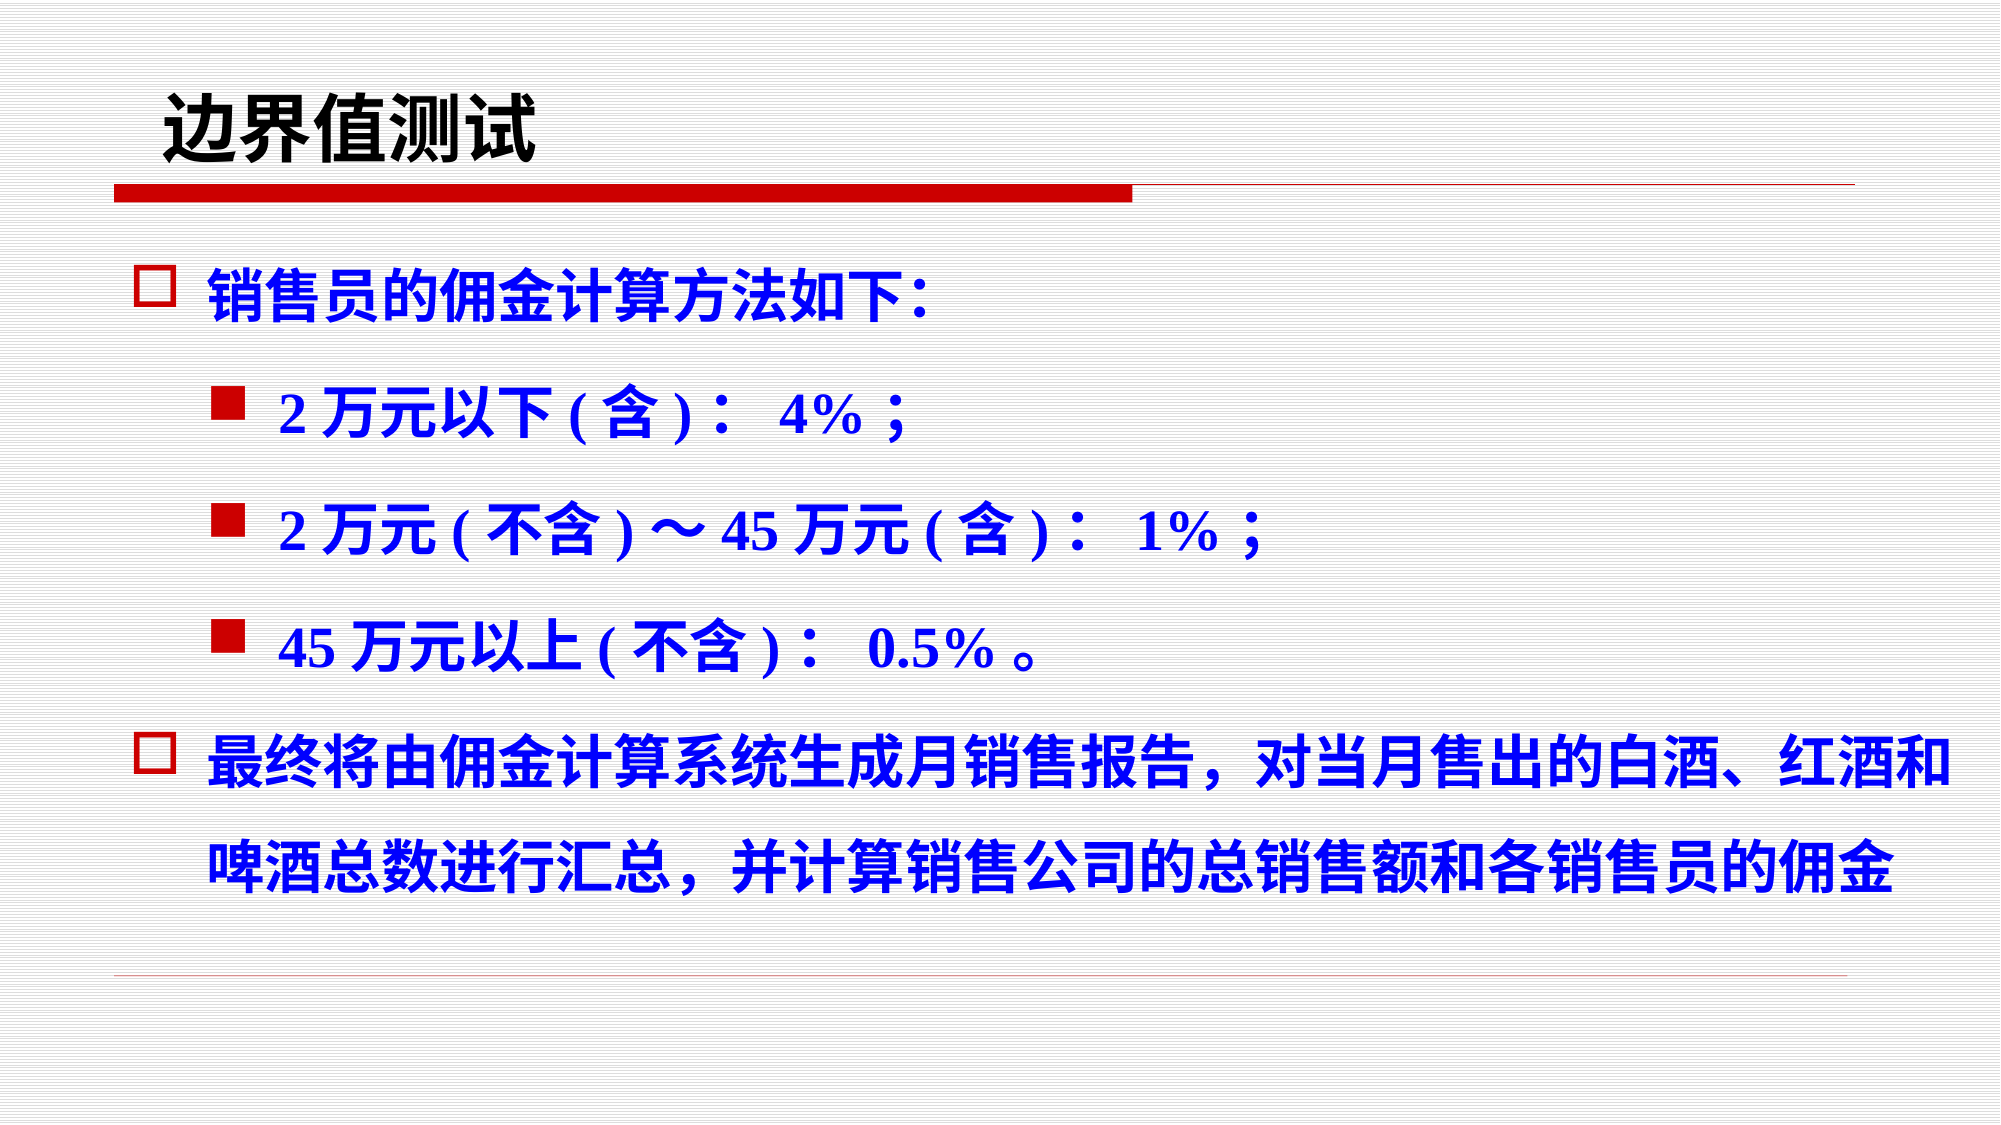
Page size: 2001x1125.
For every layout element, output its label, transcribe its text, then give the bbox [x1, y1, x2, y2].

list 销售员的佣金计算方法如下： 2万元以下(含)：4%； 2万元(不含)～45万元(含)：1%； 45万元以上(不含)：0.5%。 最终将由佣金计算系统生成月销售报告，对当月售出的白酒、红酒和啤酒总数进行汇总，并计算销售公司的总销售额和各销售员的佣金 [114, 216, 1981, 917]
title 边界值测试 [112, 42, 1863, 179]
